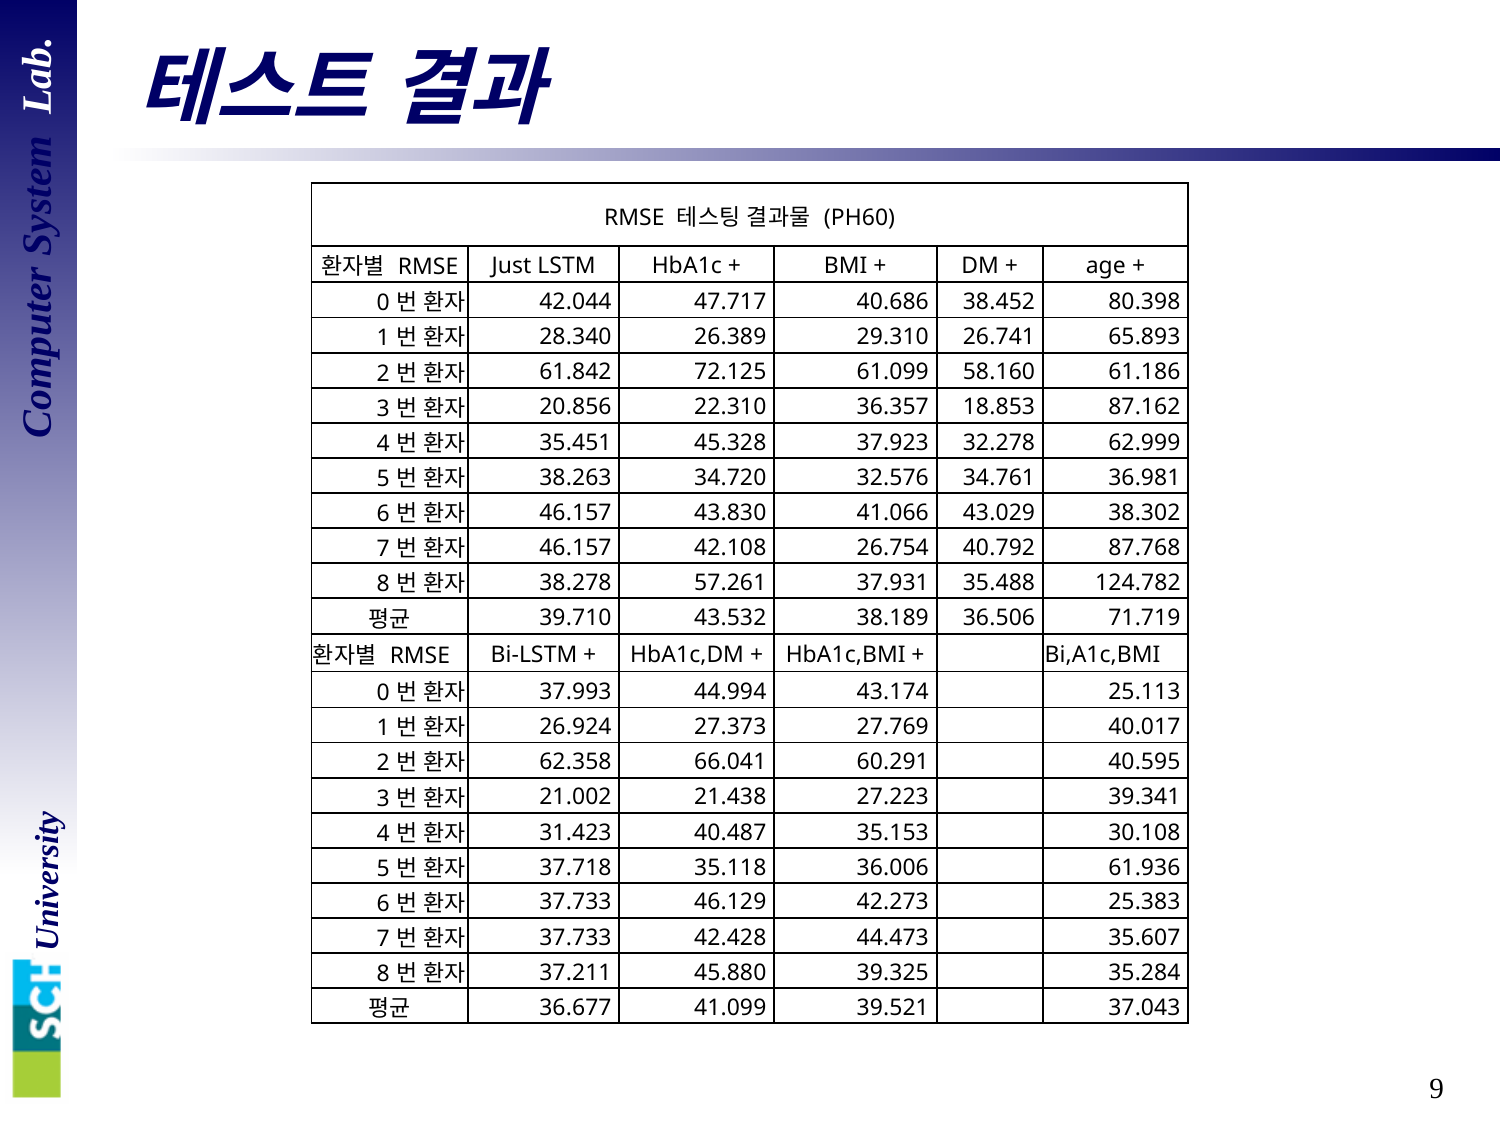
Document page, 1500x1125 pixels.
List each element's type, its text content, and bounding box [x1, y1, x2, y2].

table_cell HbA1c,DM + [620, 635, 773, 671]
table_cell 43.830 [620, 494, 773, 527]
table_cell 6번 환자 [312, 884, 467, 917]
table_cell 27.223 [775, 779, 936, 812]
table_cell [938, 743, 1042, 777]
table_cell 29.310 [775, 318, 936, 352]
table_cell 26.389 [620, 318, 773, 352]
table_cell 0번 환자 [312, 672, 467, 707]
table_cell age + [1044, 247, 1187, 281]
table_cell 8번 환자 [312, 564, 467, 597]
table_cell 87.162 [1044, 389, 1187, 422]
table_cell 38.263 [469, 459, 618, 492]
table_cell 45.328 [620, 424, 773, 457]
table_cell 46.129 [620, 884, 773, 917]
table_cell [938, 849, 1042, 882]
table_cell 37.993 [469, 672, 618, 707]
table_cell 환자별 RMSE [312, 247, 467, 281]
table_cell [938, 954, 1042, 987]
table_cell 3번 환자 [312, 779, 467, 812]
table_cell [938, 989, 1042, 1022]
table_cell 43.532 [620, 599, 773, 633]
table_cell 5번 환자 [312, 849, 467, 882]
table_cell [938, 919, 1042, 952]
table_cell 47.717 [620, 283, 773, 317]
table_cell [938, 635, 1042, 671]
table_cell 40.792 [938, 529, 1042, 562]
table_cell 71.719 [1044, 599, 1187, 633]
table_cell 35.284 [1044, 954, 1187, 987]
table_cell HbA1c,BMI + [775, 635, 936, 671]
table_cell 26.754 [775, 529, 936, 562]
table_cell 35.118 [620, 849, 773, 882]
table_cell 1번 환자 [312, 318, 467, 352]
table_cell 26.924 [469, 708, 618, 742]
table_cell 38.189 [775, 599, 936, 633]
table_cell 20.856 [469, 389, 618, 422]
table_cell DM + [938, 247, 1042, 281]
table_cell 60.291 [775, 743, 936, 777]
table_cell 43.029 [938, 494, 1042, 527]
table_cell 38.278 [469, 564, 618, 597]
table_cell 2번 환자 [312, 354, 467, 387]
table_cell Bi-LSTM + [469, 635, 618, 671]
table_cell 28.340 [469, 318, 618, 352]
table_cell 65.893 [1044, 318, 1187, 352]
table_cell 36.006 [775, 849, 936, 882]
picture [5, 952, 69, 1104]
table_cell 27.373 [620, 708, 773, 742]
table_cell 37.733 [469, 884, 618, 917]
table_cell 6번 환자 [312, 494, 467, 527]
table_cell 5번 환자 [312, 459, 467, 492]
table_cell [938, 708, 1042, 742]
table_cell 57.261 [620, 564, 773, 597]
table_cell 22.310 [620, 389, 773, 422]
table_cell 38.302 [1044, 494, 1187, 527]
table_cell 42.273 [775, 884, 936, 917]
table_cell [938, 814, 1042, 847]
table_cell 42.108 [620, 529, 773, 562]
table_cell 37.043 [1044, 989, 1187, 1022]
table_cell BMI + [775, 247, 936, 281]
table_cell 30.108 [1044, 814, 1187, 847]
table_cell 37.718 [469, 849, 618, 882]
table_cell 26.741 [938, 318, 1042, 352]
table_cell 61.842 [469, 354, 618, 387]
table_cell 40.017 [1044, 708, 1187, 742]
table_header RMSE 테스팅 결과물 (PH60) [312, 184, 1187, 245]
table_cell 35.488 [938, 564, 1042, 597]
table_cell 44.994 [620, 672, 773, 707]
table_cell HbA1c + [620, 247, 773, 281]
table_cell 25.113 [1044, 672, 1187, 707]
table_cell 80.398 [1044, 283, 1187, 317]
table_cell 평균 [312, 599, 467, 633]
table_cell 35.451 [469, 424, 618, 457]
table_cell 25.383 [1044, 884, 1187, 917]
table_cell 2번 환자 [312, 743, 467, 777]
table_cell 1번 환자 [312, 708, 467, 742]
table_cell 37.923 [775, 424, 936, 457]
table_cell 37.211 [469, 954, 618, 987]
table_cell Just LSTM [469, 247, 618, 281]
table_cell 61.186 [1044, 354, 1187, 387]
table_cell 21.002 [469, 779, 618, 812]
table_cell 36.981 [1044, 459, 1187, 492]
table_cell [938, 884, 1042, 917]
table_cell 4번 환자 [312, 424, 467, 457]
title 테스트 결과 [123, 25, 1460, 143]
table_cell 87.768 [1044, 529, 1187, 562]
table_cell 62.358 [469, 743, 618, 777]
table_cell 21.438 [620, 779, 773, 812]
table_cell 7번 환자 [312, 919, 467, 952]
table_cell 31.423 [469, 814, 618, 847]
table_cell 42.428 [620, 919, 773, 952]
table_cell 35.153 [775, 814, 936, 847]
table_cell 환자별 RMSE [312, 635, 467, 671]
table_cell 27.769 [775, 708, 936, 742]
table_cell 37.733 [469, 919, 618, 952]
table_cell 34.761 [938, 459, 1042, 492]
table_cell 36.677 [469, 989, 618, 1022]
table_cell 66.041 [620, 743, 773, 777]
table_cell 35.607 [1044, 919, 1187, 952]
table_cell 36.357 [775, 389, 936, 422]
table_cell [938, 672, 1042, 707]
table_cell 18.853 [938, 389, 1042, 422]
table_cell 44.473 [775, 919, 936, 952]
table_cell 34.720 [620, 459, 773, 492]
table_cell 39.710 [469, 599, 618, 633]
table_cell Bi,A1c,BMI [1044, 635, 1187, 671]
table_cell 58.160 [938, 354, 1042, 387]
table_cell 46.157 [469, 529, 618, 562]
table_cell 40.487 [620, 814, 773, 847]
table_cell 32.576 [775, 459, 936, 492]
table_cell 61.099 [775, 354, 936, 387]
table_cell 45.880 [620, 954, 773, 987]
table_cell 40.686 [775, 283, 936, 317]
table_cell 42.044 [469, 283, 618, 317]
table_cell 7번 환자 [312, 529, 467, 562]
table_cell 39.325 [775, 954, 936, 987]
table_cell 43.174 [775, 672, 936, 707]
table_cell 39.341 [1044, 779, 1187, 812]
table_cell 62.999 [1044, 424, 1187, 457]
table_cell 0번 환자 [312, 283, 467, 317]
table_cell 124.782 [1044, 564, 1187, 597]
table_cell 8번 환자 [312, 954, 467, 987]
table_cell 3번 환자 [312, 389, 467, 422]
table_cell 4번 환자 [312, 814, 467, 847]
table_cell 46.157 [469, 494, 618, 527]
table_cell 36.506 [938, 599, 1042, 633]
table_cell 38.452 [938, 283, 1042, 317]
table_cell 평균 [312, 989, 467, 1022]
table_cell 37.931 [775, 564, 936, 597]
table_cell 32.278 [938, 424, 1042, 457]
table_cell 39.521 [775, 989, 936, 1022]
table_cell 61.936 [1044, 849, 1187, 882]
table_cell 41.099 [620, 989, 773, 1022]
table_cell [938, 779, 1042, 812]
table_cell 41.066 [775, 494, 936, 527]
table_cell 72.125 [620, 354, 773, 387]
table_cell 40.595 [1044, 743, 1187, 777]
